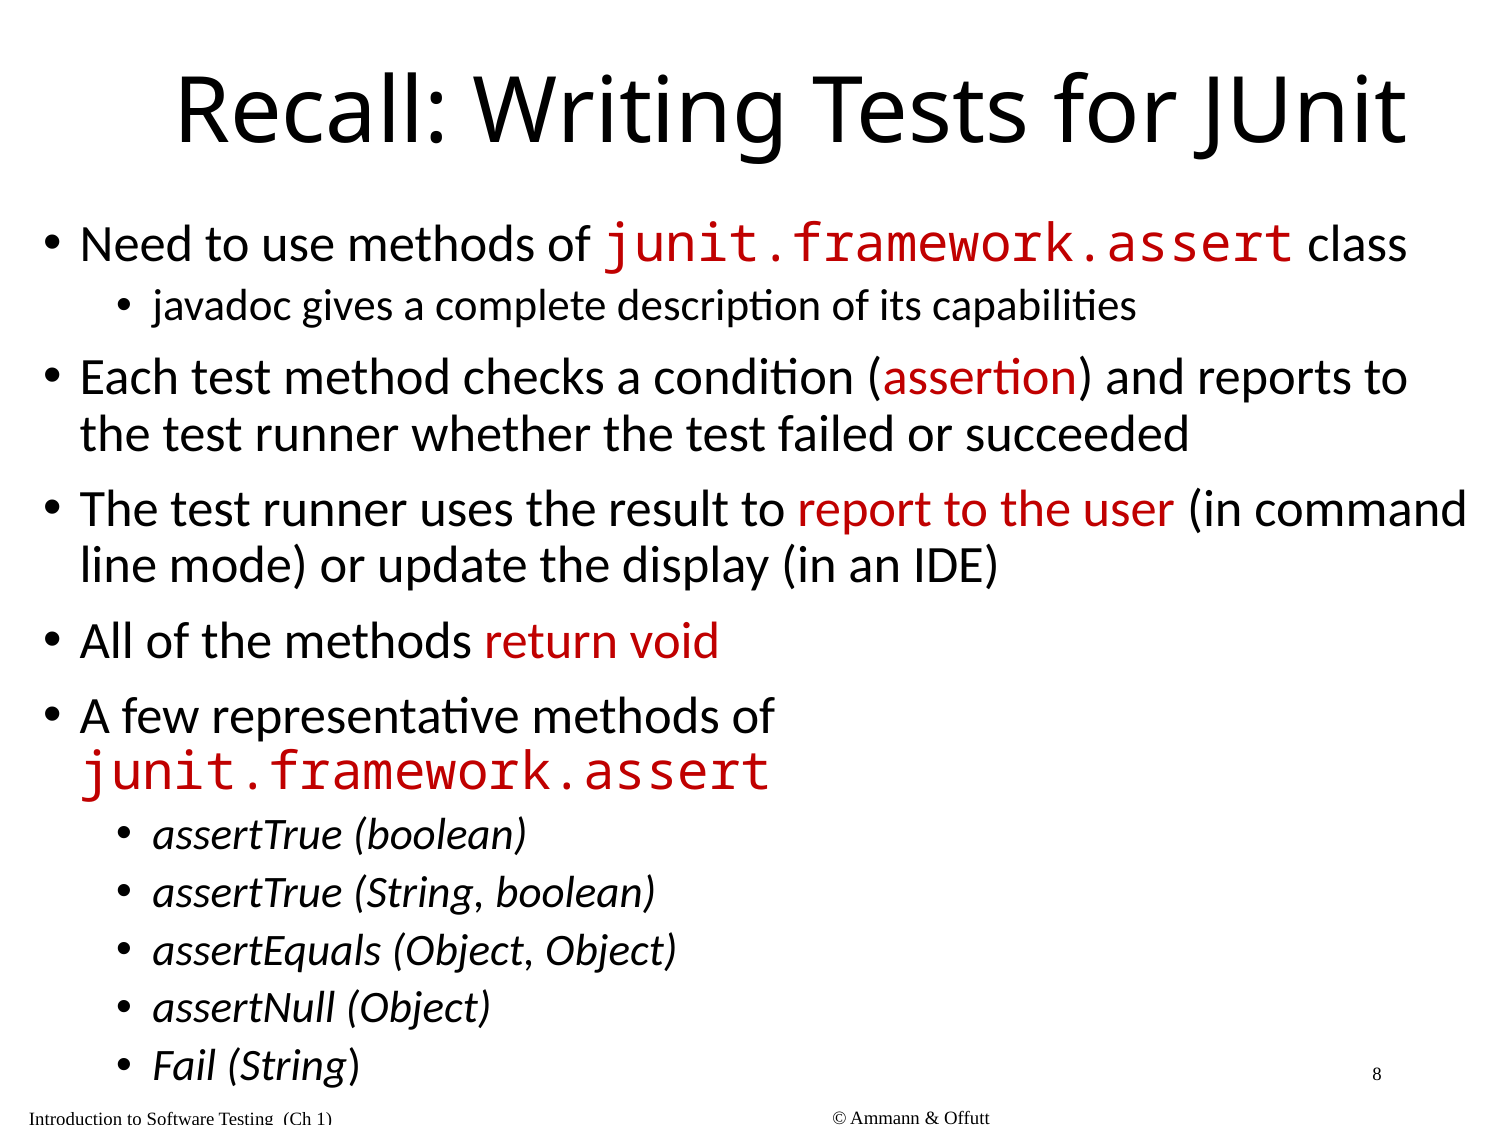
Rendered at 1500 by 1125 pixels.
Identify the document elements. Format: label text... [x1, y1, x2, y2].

list Need to use methods of junit.framework.assert class javadoc gives a complete description of its capabilities Each test method checks a condition (assertion) and reports to the test runner whether the test failed or succeeded The test runner uses the result to report to the user (in command line mode) or update the display (in an IDE) All of the methods return void A few representative methods of junit.framework.assert assertTrue (boolean) assertTrue (String, boolean) assertEquals (Object, Object) assertNull (Object) Fail (String) [28, 208, 1486, 1108]
title Recall: Writing Tests for JUnit [158, 40, 1452, 185]
slide_number Introduction to Software Testing (Ch 1) [14, 1089, 645, 1125]
footer © Ammann & Offutt [673, 1108, 1149, 1125]
